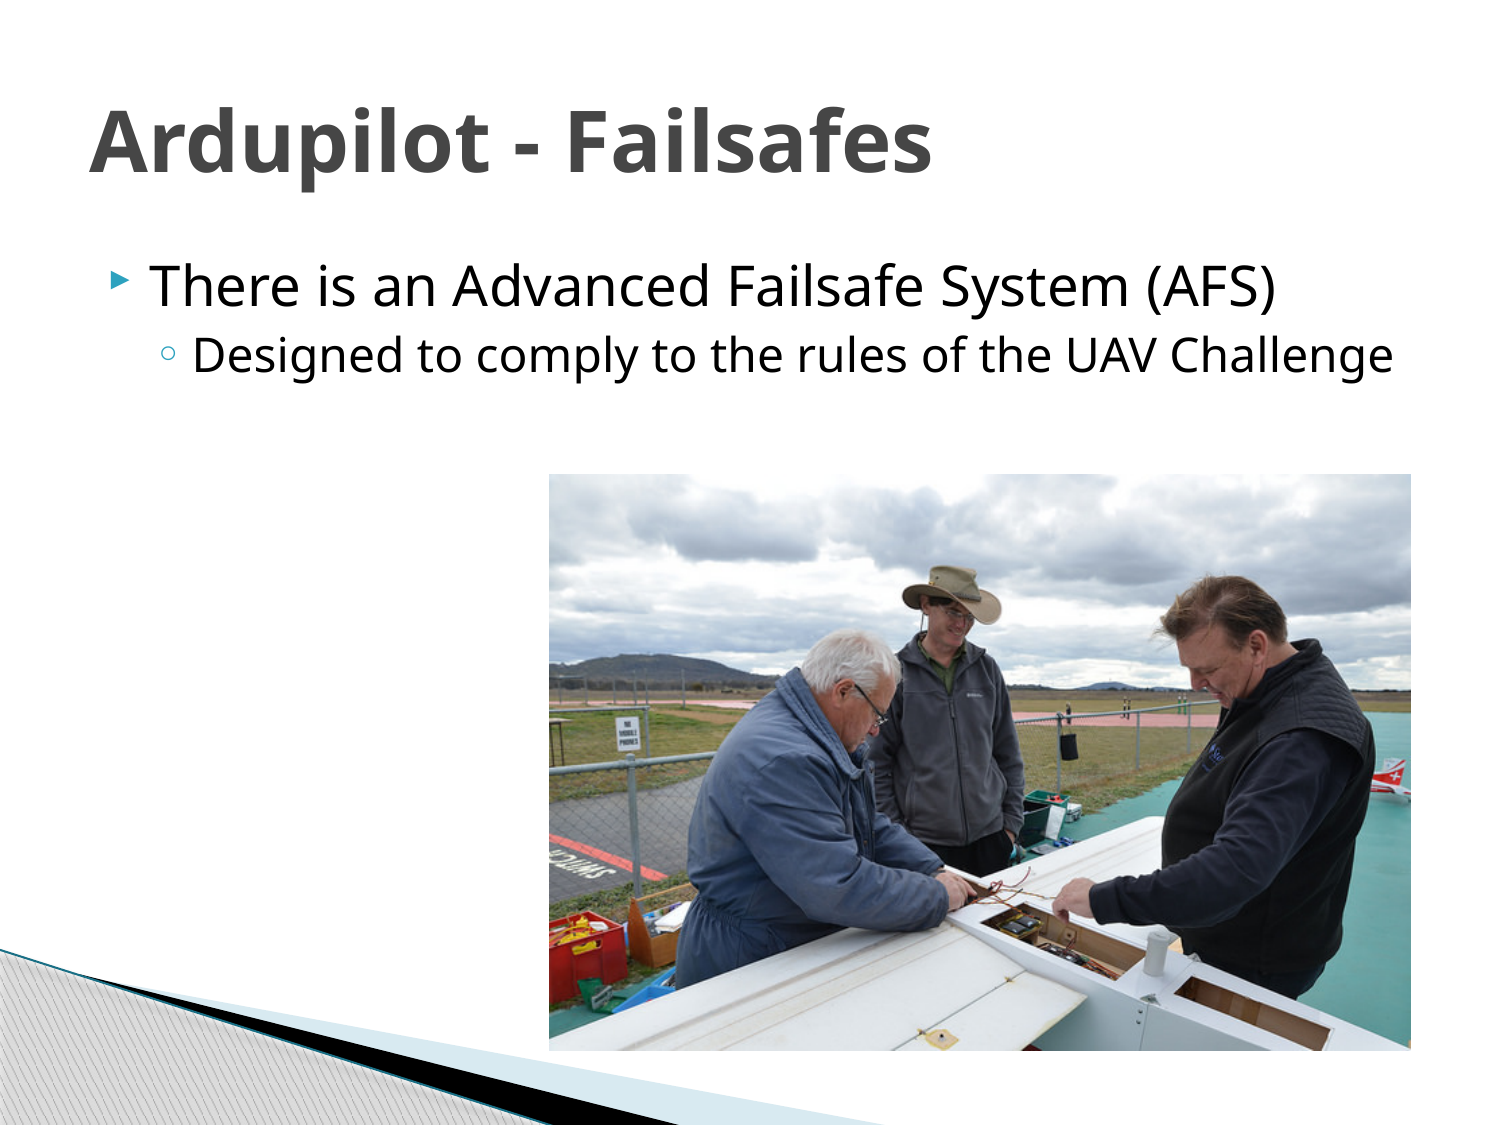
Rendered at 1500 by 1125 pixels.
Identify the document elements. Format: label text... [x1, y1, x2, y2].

picture [549, 474, 1411, 1051]
list There is an Advanced Failsafe System (AFS) Designed to comply to the rules of the UAV Challenge [75, 243, 1425, 986]
title Ardupilot - Failsafes [75, 45, 1425, 233]
